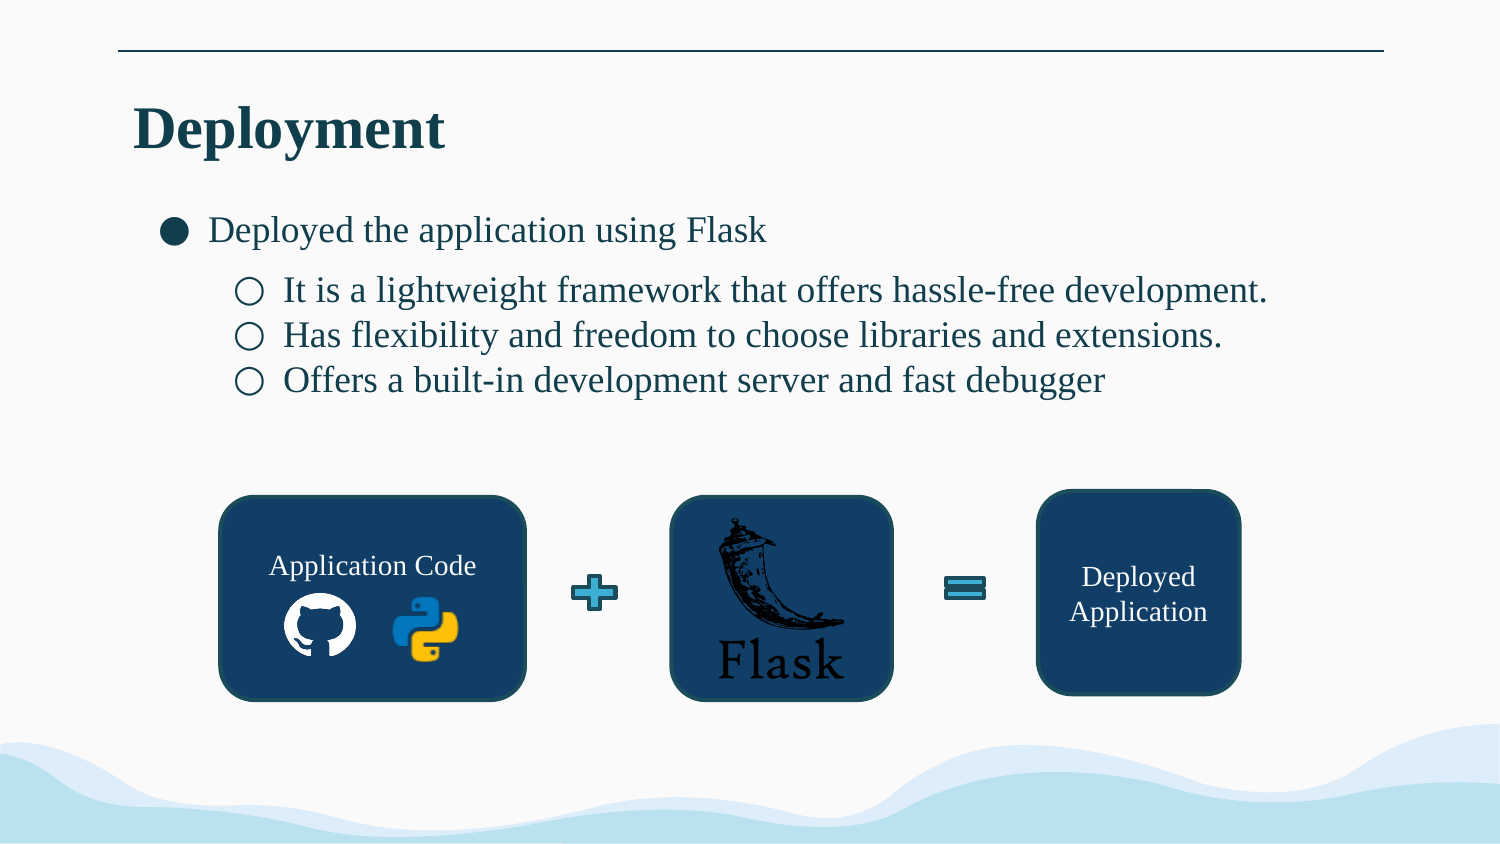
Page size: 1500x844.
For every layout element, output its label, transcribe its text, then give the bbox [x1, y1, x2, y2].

picture [719, 518, 844, 679]
picture [385, 587, 469, 671]
text_box [669, 494, 894, 703]
text_box Deployed Application [1035, 488, 1242, 697]
title Deployment [118, 72, 1382, 167]
list Deployed the application using Flask It is a lightweight framework that offers hassle-free development. Has flexibility and freedom to choose libraries and extensions. Offers a built-in development server and fast debugger [118, 189, 1382, 700]
text_box [944, 576, 986, 600]
text_box [571, 574, 618, 611]
picture [284, 592, 356, 656]
text_box Application Code [218, 494, 527, 703]
